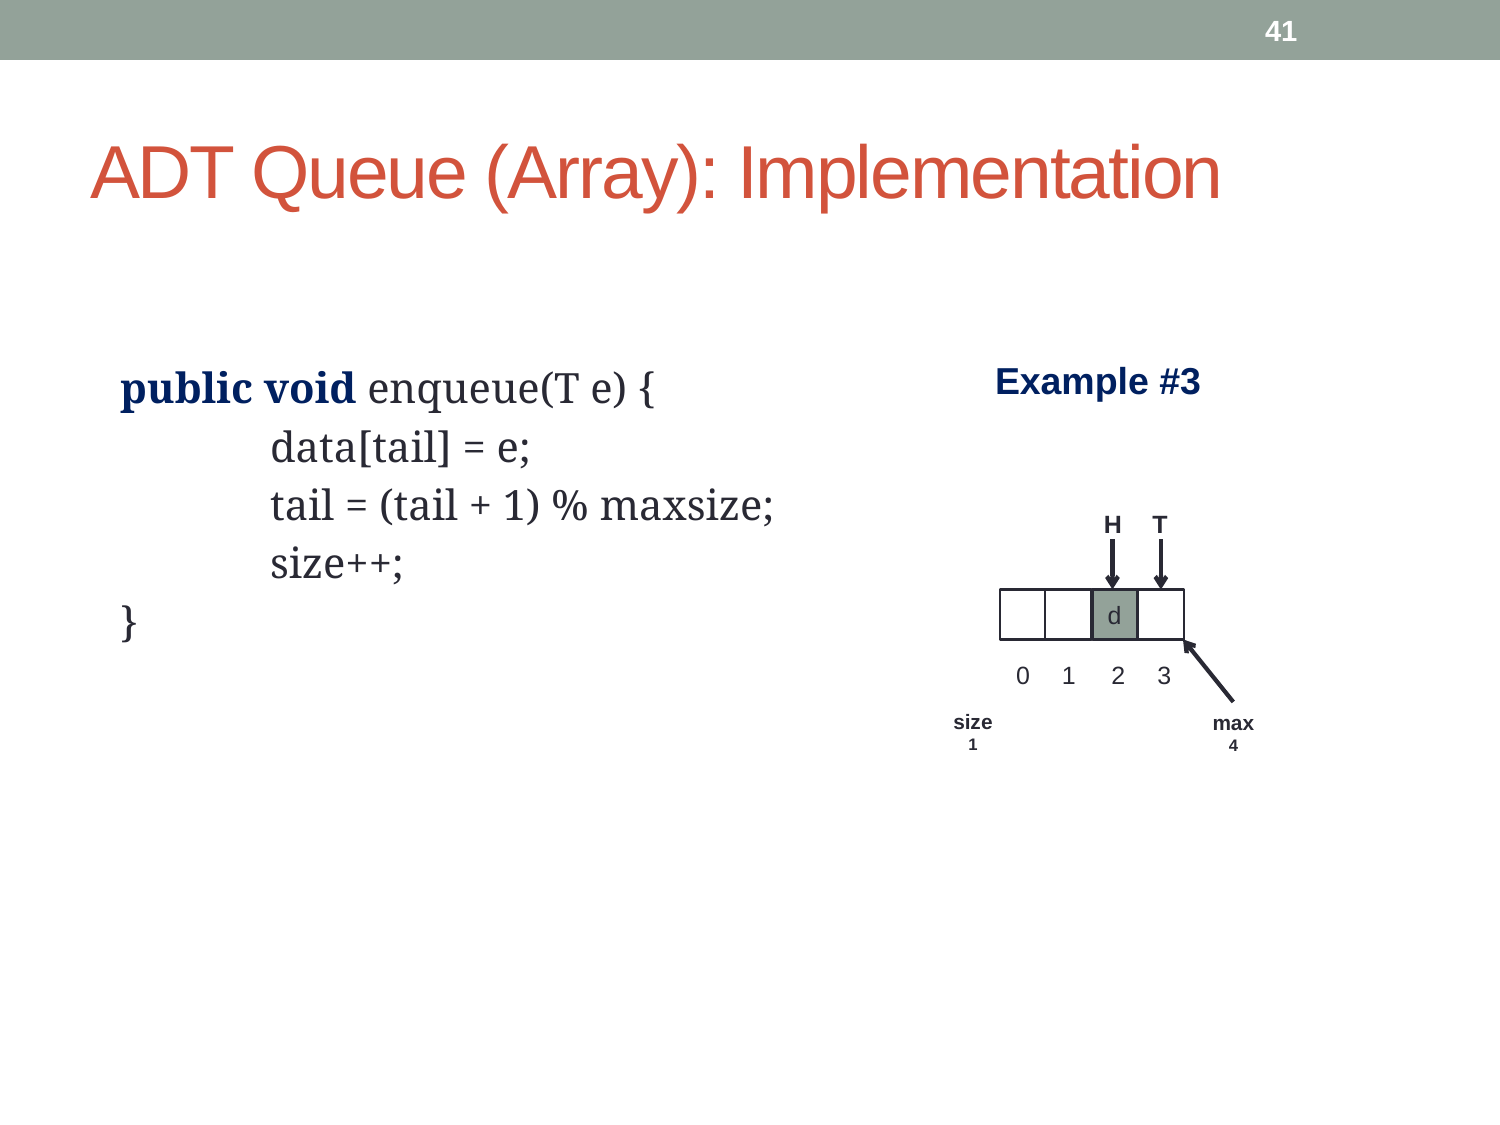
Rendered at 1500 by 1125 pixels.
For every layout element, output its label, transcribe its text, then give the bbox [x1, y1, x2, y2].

text_box [1090, 587, 1135, 642]
text_box 2 [1096, 651, 1141, 697]
text_box [998, 587, 1043, 642]
text_box e [1115, 546, 1119, 576]
text_box 1 [1047, 651, 1091, 697]
text_box 3 [1142, 651, 1179, 697]
text_box max 4 [1197, 701, 1269, 762]
list public void enqueue(T e) { data[tail] = e; tail = (tail + 1) % maxsize; size++; } [75, 237, 1363, 925]
slide_number 41 [1250, 3, 1425, 57]
text_box e [1163, 546, 1168, 576]
text_box Example #3 [980, 349, 1216, 410]
text_box 0 [1001, 651, 1045, 697]
text_box T [1137, 501, 1183, 546]
text_box size 1 [938, 701, 1008, 761]
text_box d [1092, 592, 1137, 638]
text_box [1043, 587, 1090, 642]
text_box H [1089, 501, 1137, 546]
title ADT Queue (Array): Implementation [75, 87, 1425, 250]
text_box [1135, 587, 1186, 642]
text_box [1182, 639, 1234, 703]
